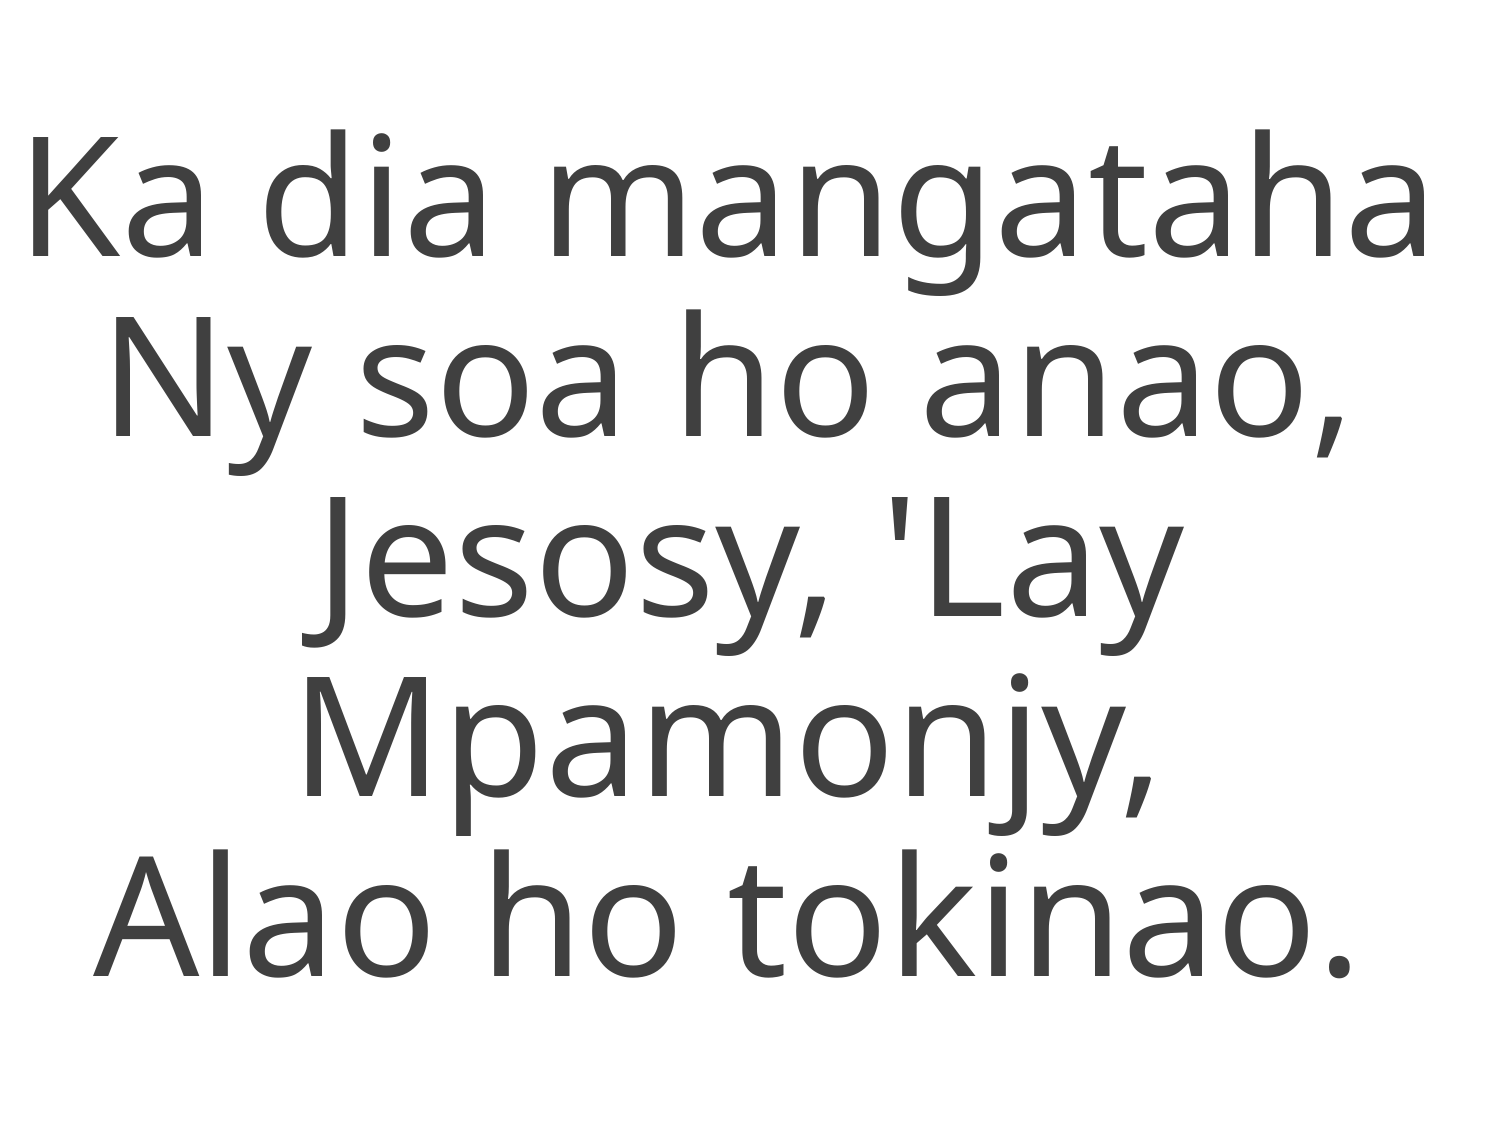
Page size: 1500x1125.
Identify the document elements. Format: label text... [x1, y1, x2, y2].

title Ka dia mangataha Ny soa ho anao, Jesosy, 'Lay Mpamonjy, Alao ho tokinao. [0, 453, 1500, 672]
